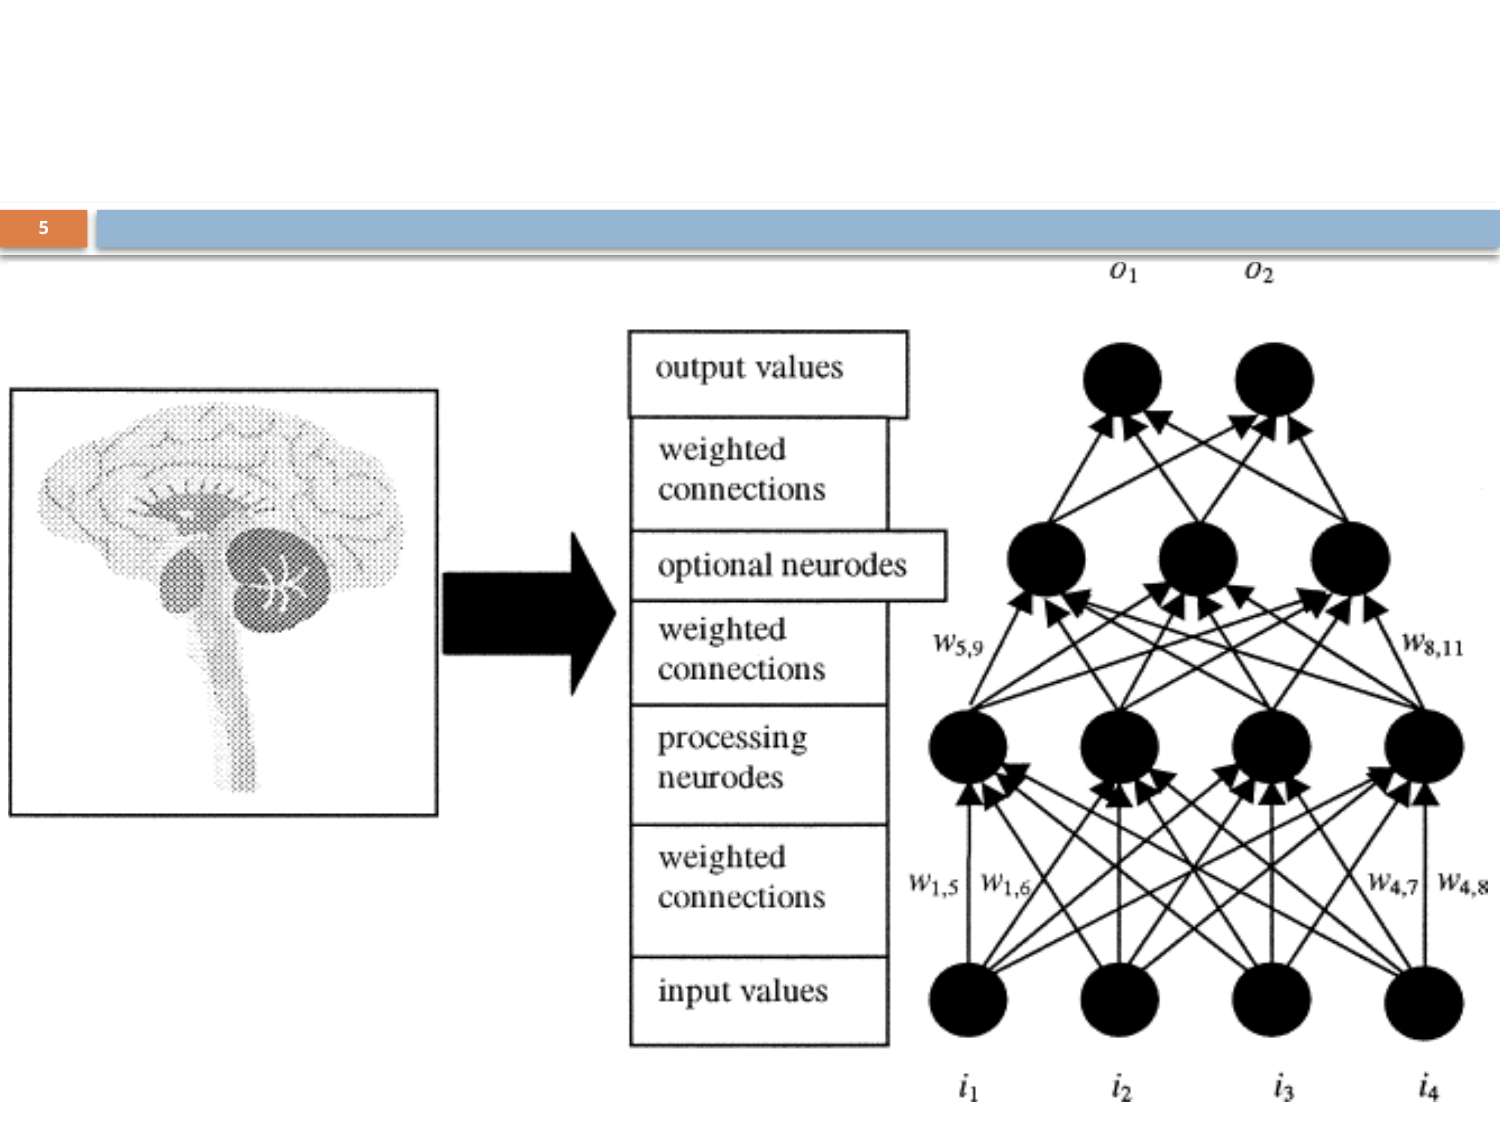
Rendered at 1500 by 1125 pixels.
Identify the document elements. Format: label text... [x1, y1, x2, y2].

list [7, 262, 1488, 1103]
slide_number 5 [0, 208, 88, 249]
